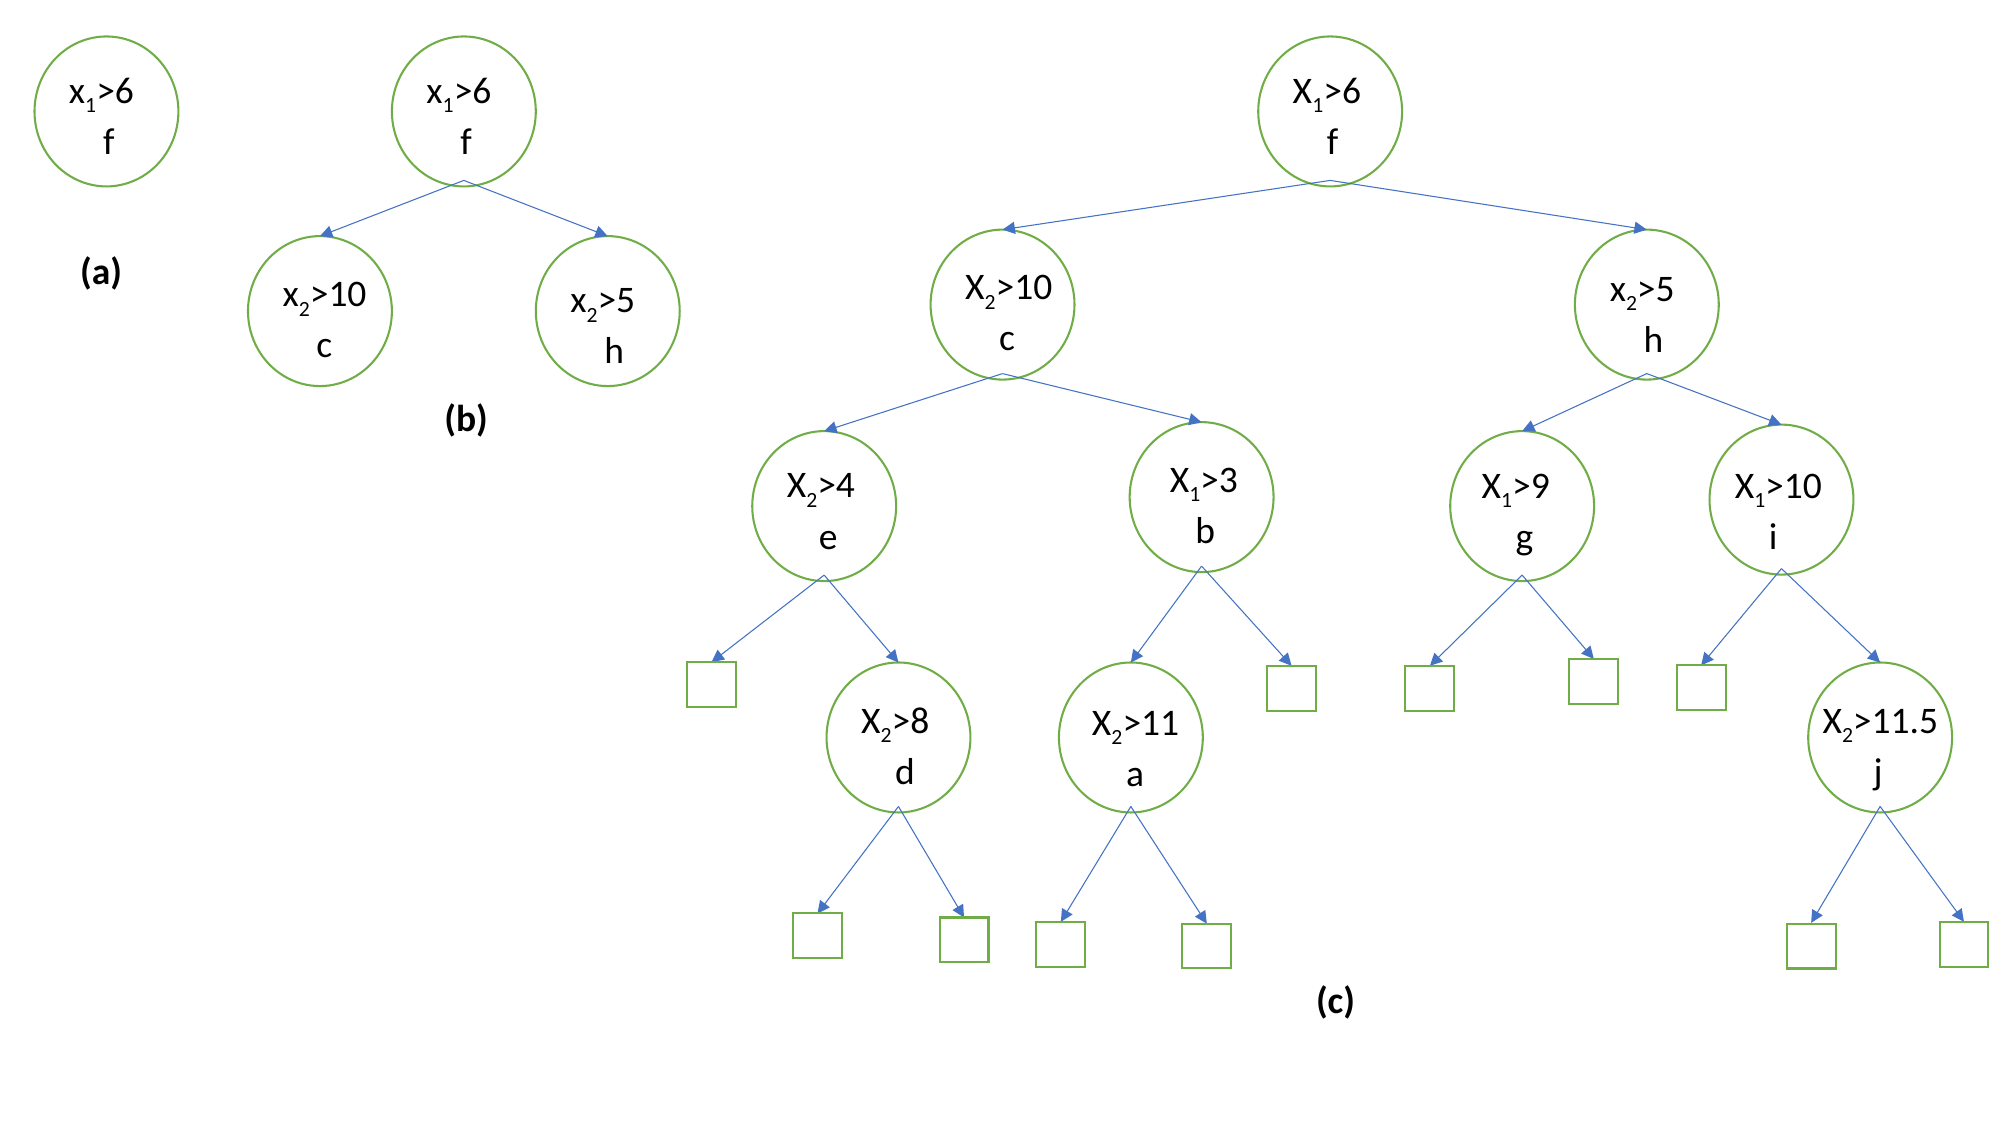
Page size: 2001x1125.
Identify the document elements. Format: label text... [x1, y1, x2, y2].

text_box (c) [1301, 968, 1371, 1029]
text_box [1781, 574, 1881, 663]
text_box [1404, 665, 1455, 712]
text_box [1310, 182, 1349, 186]
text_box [1201, 572, 1292, 666]
text_box [1159, 559, 1244, 572]
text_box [898, 812, 964, 918]
text_box X1>9 g [1390, 453, 1643, 565]
text_box [1744, 565, 1819, 574]
text_box [1283, 170, 1377, 183]
text_box [1723, 423, 1840, 453]
text_box [54, 35, 159, 58]
text_box [1073, 661, 1188, 690]
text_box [319, 186, 463, 237]
text_box x1>6 f [335, 58, 593, 170]
text_box [792, 912, 843, 959]
text_box (b) [429, 386, 503, 447]
text_box [1939, 921, 1989, 968]
text_box [1146, 421, 1257, 447]
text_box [1811, 812, 1881, 923]
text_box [1880, 812, 1964, 922]
text_box [856, 800, 940, 812]
text_box x2>5 h [479, 267, 737, 379]
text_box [1522, 379, 1647, 432]
text_box [948, 228, 1058, 254]
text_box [1701, 574, 1782, 666]
text_box [1469, 430, 1575, 453]
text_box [1130, 572, 1201, 663]
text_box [1060, 812, 1130, 922]
text_box (a) [65, 239, 138, 300]
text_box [824, 379, 1003, 432]
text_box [1646, 379, 1782, 425]
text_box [1330, 186, 1647, 230]
text_box [776, 564, 872, 581]
text_box [411, 35, 516, 58]
text_box X2>10 c [873, 254, 1132, 366]
text_box [1266, 665, 1317, 712]
text_box [939, 916, 990, 963]
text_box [824, 581, 899, 663]
text_box [1035, 921, 1086, 968]
text_box [1278, 35, 1383, 58]
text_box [711, 581, 824, 663]
text_box X1>10 i [1643, 453, 1901, 565]
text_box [1522, 581, 1594, 659]
text_box [59, 170, 153, 188]
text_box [1429, 581, 1523, 666]
text_box [959, 366, 1046, 379]
text_box [1476, 565, 1569, 581]
text_box [1181, 923, 1232, 969]
text_box [1606, 368, 1688, 379]
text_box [463, 186, 608, 237]
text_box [1002, 186, 1330, 230]
text_box [1786, 923, 1837, 970]
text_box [817, 812, 898, 914]
text_box [1568, 658, 1619, 705]
text_box [417, 170, 511, 186]
text_box [1676, 664, 1727, 711]
text_box X1>6 f [1201, 58, 1459, 170]
text_box X2>4 e [695, 453, 953, 564]
text_box [548, 235, 668, 267]
text_box [843, 661, 954, 688]
text_box [265, 235, 375, 261]
text_box X1>3 b [1078, 447, 1336, 559]
text_box [686, 661, 737, 708]
text_box [1824, 661, 1936, 688]
text_box x2>10 c [191, 261, 449, 373]
text_box X2>8 d [769, 688, 1027, 800]
text_box [574, 379, 641, 388]
text_box [1838, 800, 1922, 812]
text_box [1130, 812, 1207, 924]
text_box x2>5 h [1518, 256, 1776, 368]
text_box X2>11 a [1000, 690, 1258, 802]
text_box [277, 373, 363, 388]
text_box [1002, 379, 1202, 423]
text_box [771, 430, 877, 453]
text_box X2>11.5 j [1731, 688, 1989, 800]
text_box [1590, 228, 1703, 256]
text_box [1092, 802, 1170, 812]
text_box x1>6 f [0, 58, 235, 170]
